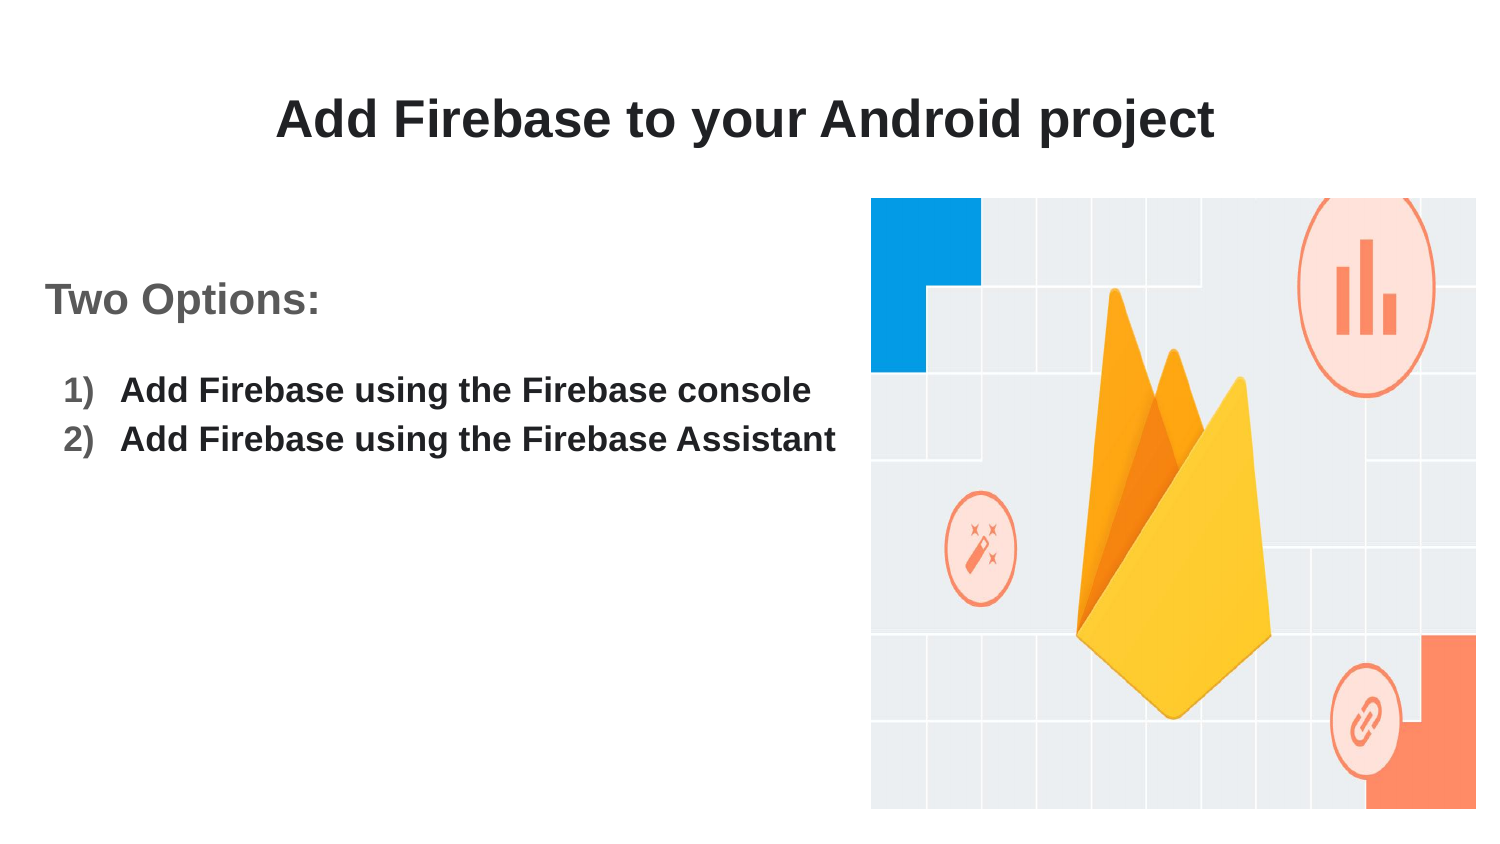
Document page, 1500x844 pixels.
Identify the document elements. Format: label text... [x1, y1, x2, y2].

list Two Options: Add Firebase using the Firebase console Add Firebase using the Firebase Assistant [29, 248, 859, 809]
picture [870, 197, 1476, 809]
title Add Firebase to your Android project [51, 69, 1449, 164]
